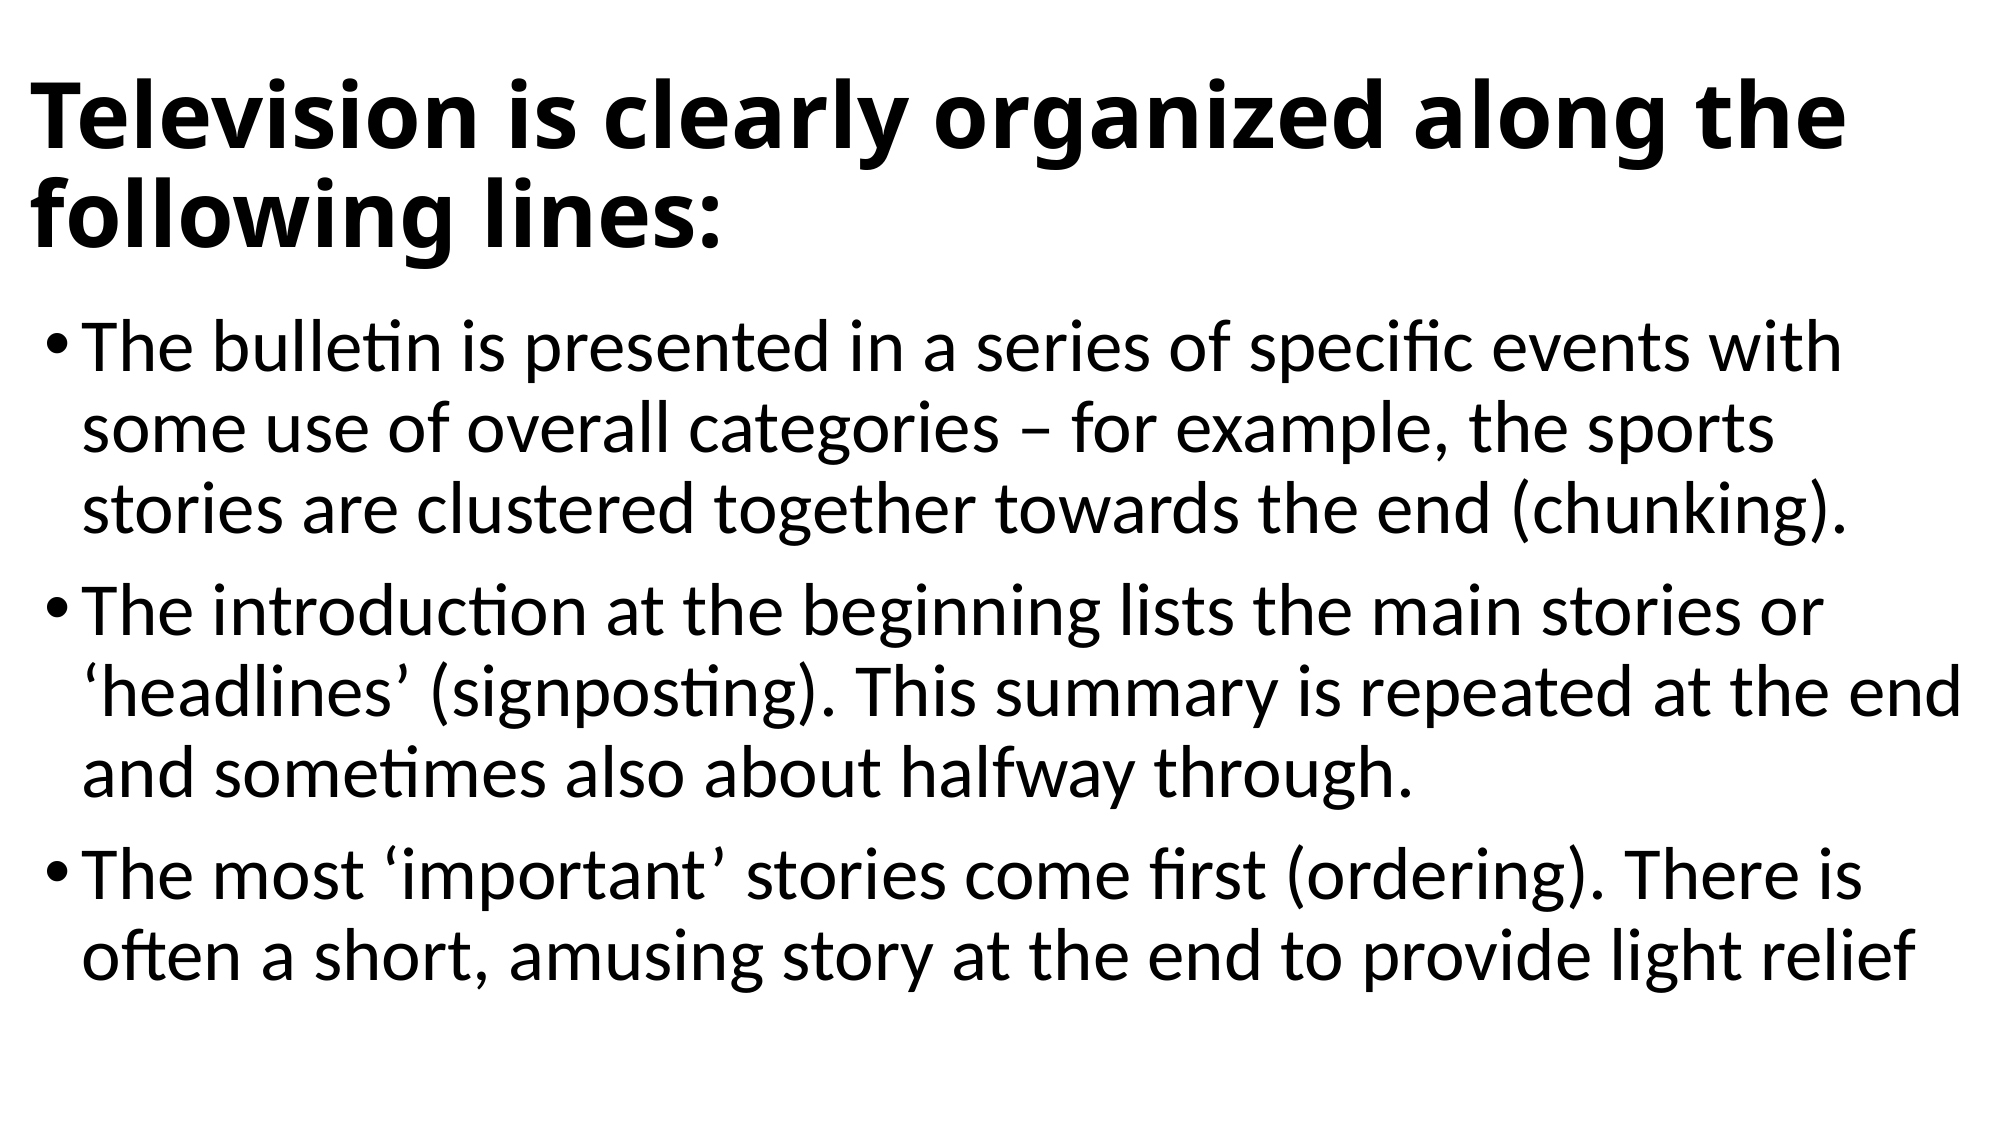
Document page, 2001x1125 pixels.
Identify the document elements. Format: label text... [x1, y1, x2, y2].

list The bulletin is presented in a series of specific events with some use of overall categories – for example, the sports stories are clustered together towards the end (chunking). The introduction at the beginning lists the main stories or ‘headlines’ (signposting). This summary is repeated at the end and sometimes also about halfway through. The most ‘important’ stories come first (ordering). There is often a short, amusing story at the end to provide light relief [29, 299, 1986, 1115]
title Television is clearly organized along the following lines: [14, 59, 1987, 278]
